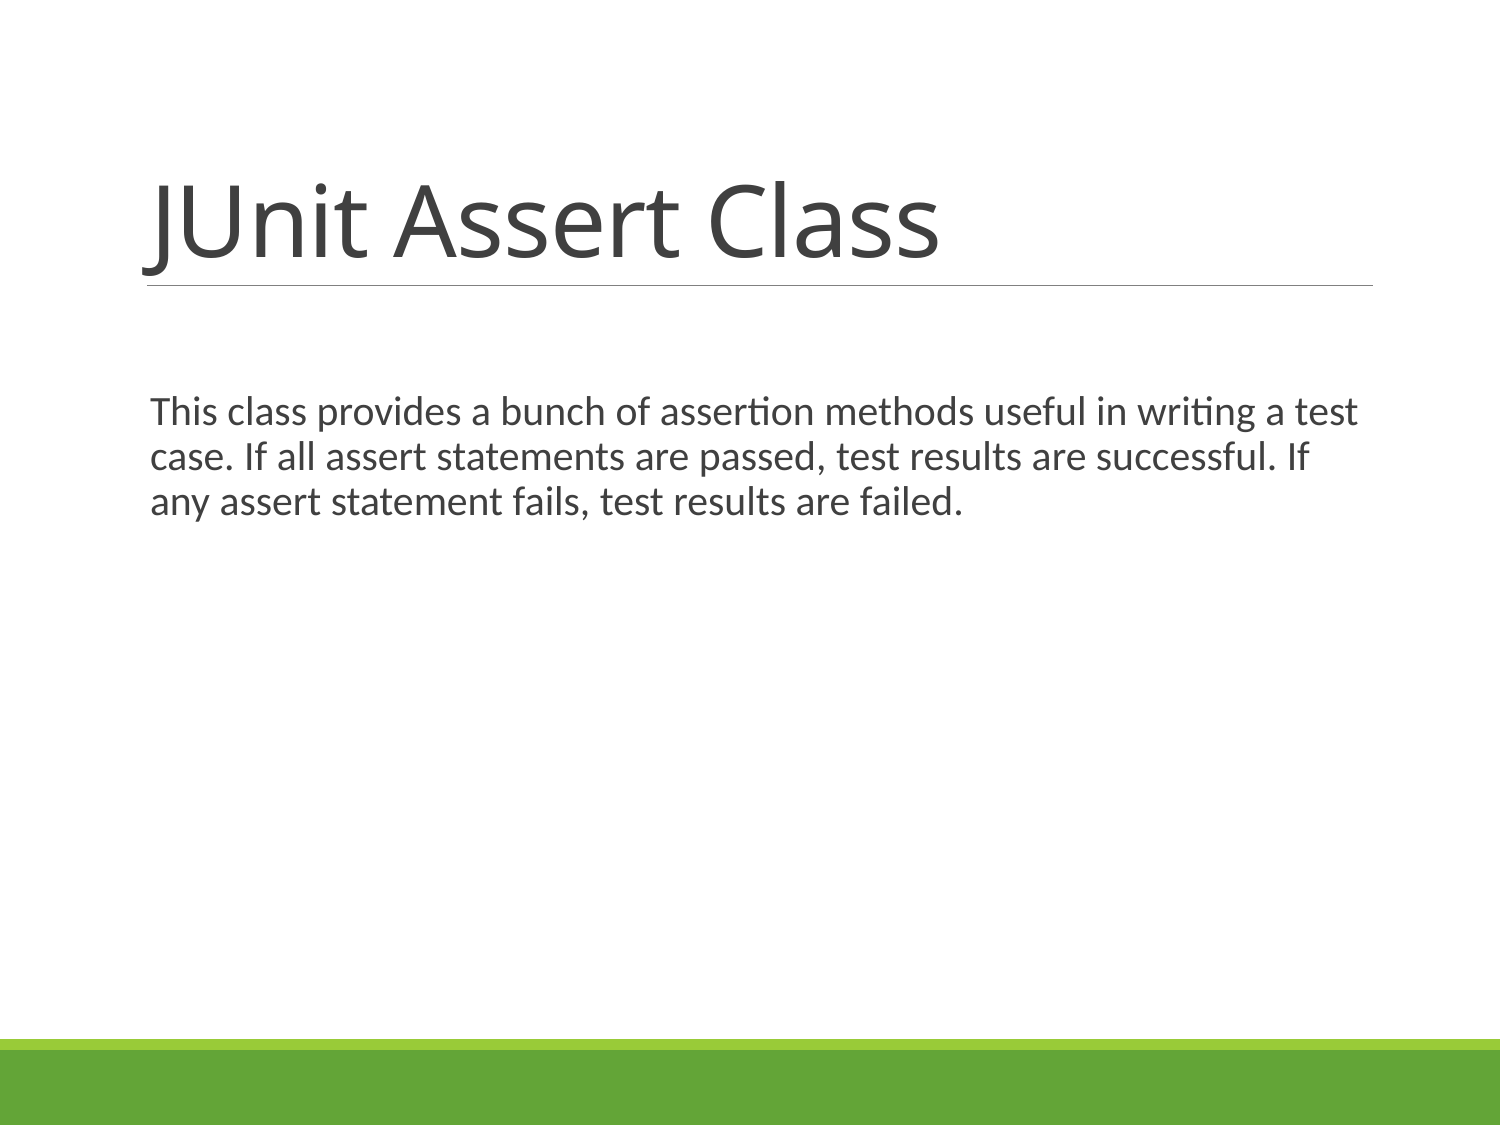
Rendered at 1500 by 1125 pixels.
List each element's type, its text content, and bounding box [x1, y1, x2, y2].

list This class provides a bunch of assertion methods useful in writing a test case. If all assert statements are passed, test results are successful. If any assert statement fails, test results are failed. [135, 302, 1373, 963]
title JUnit Assert Class [135, 47, 1373, 285]
